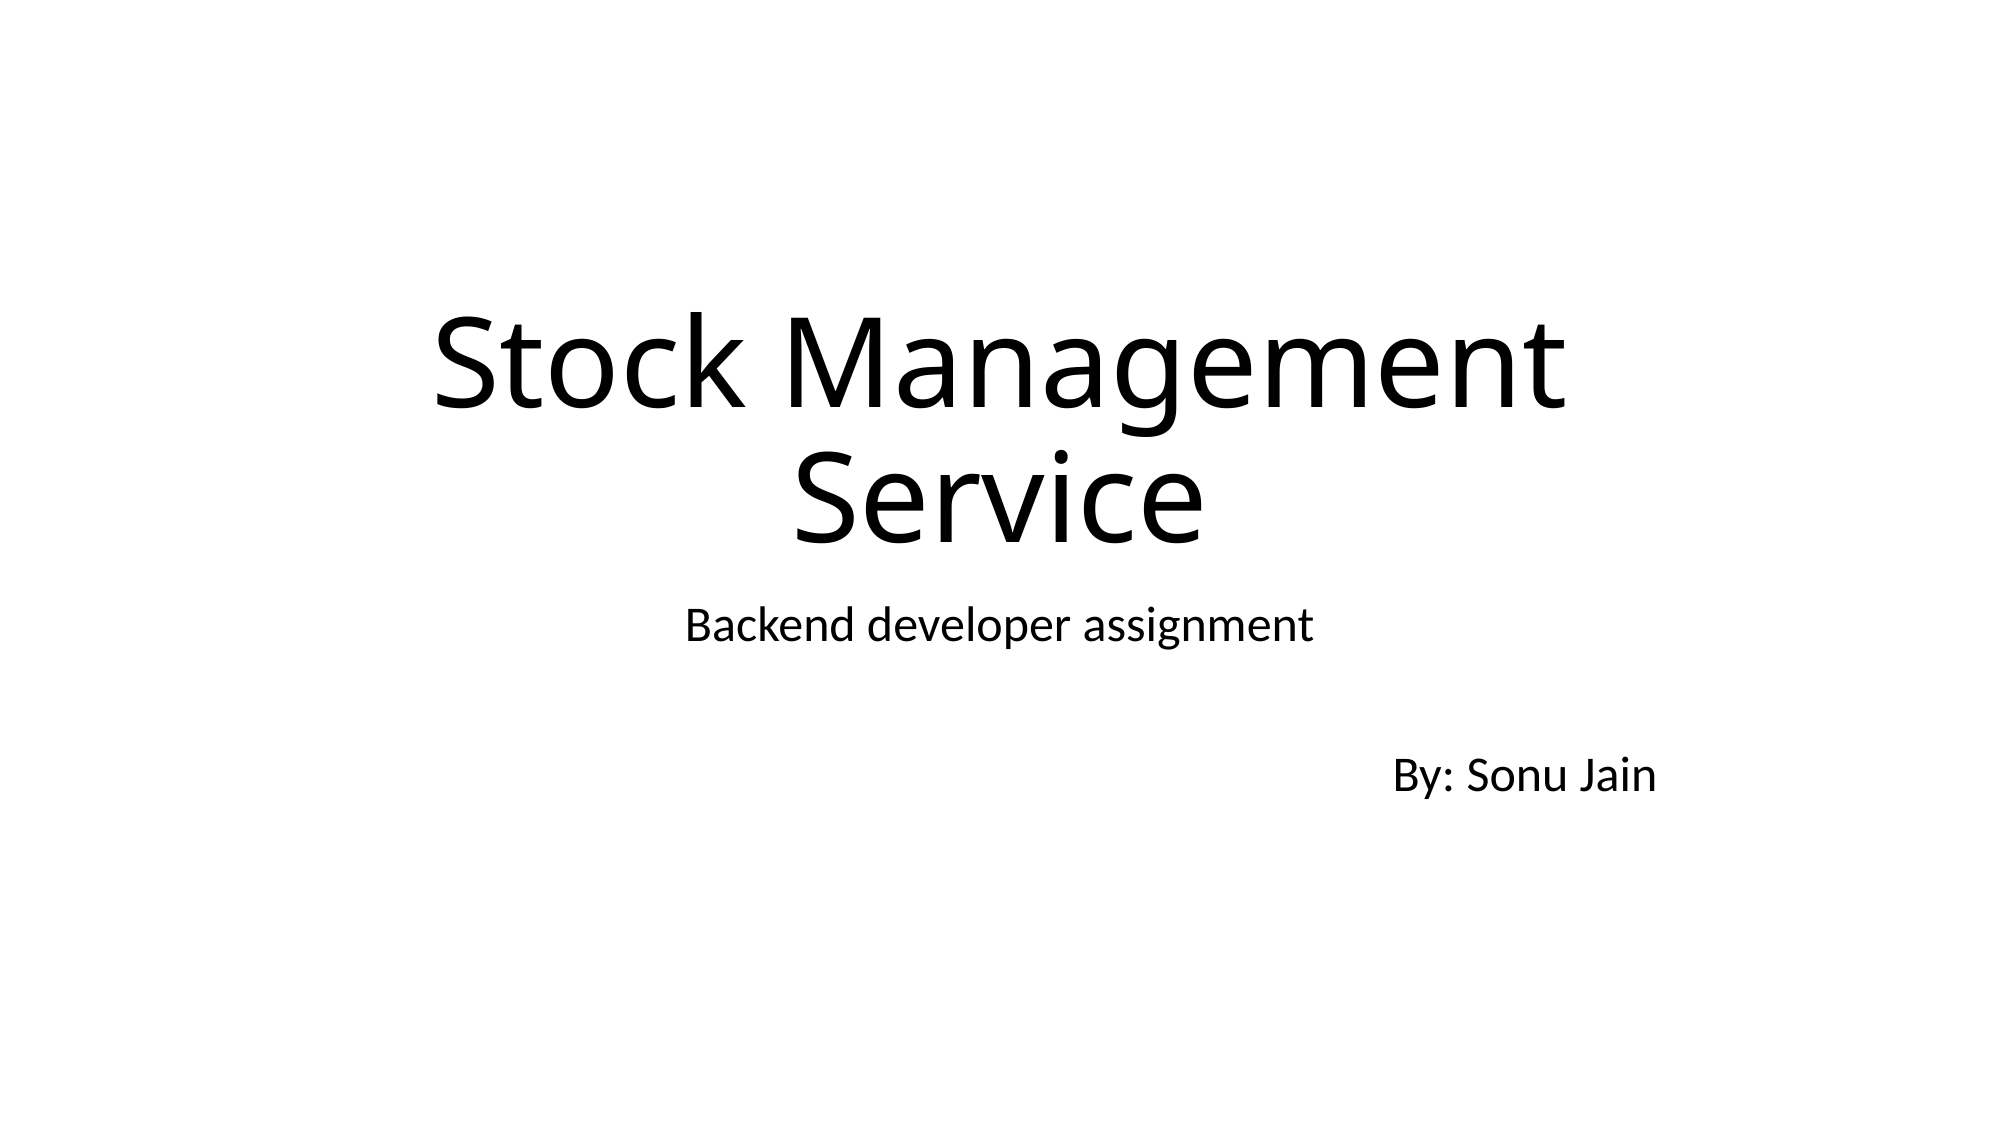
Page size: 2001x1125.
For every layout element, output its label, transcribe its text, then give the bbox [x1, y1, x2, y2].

title Stock Management Service [249, 185, 1750, 578]
subtitle Backend developer assignment By: Sonu Jain [249, 590, 1750, 863]
